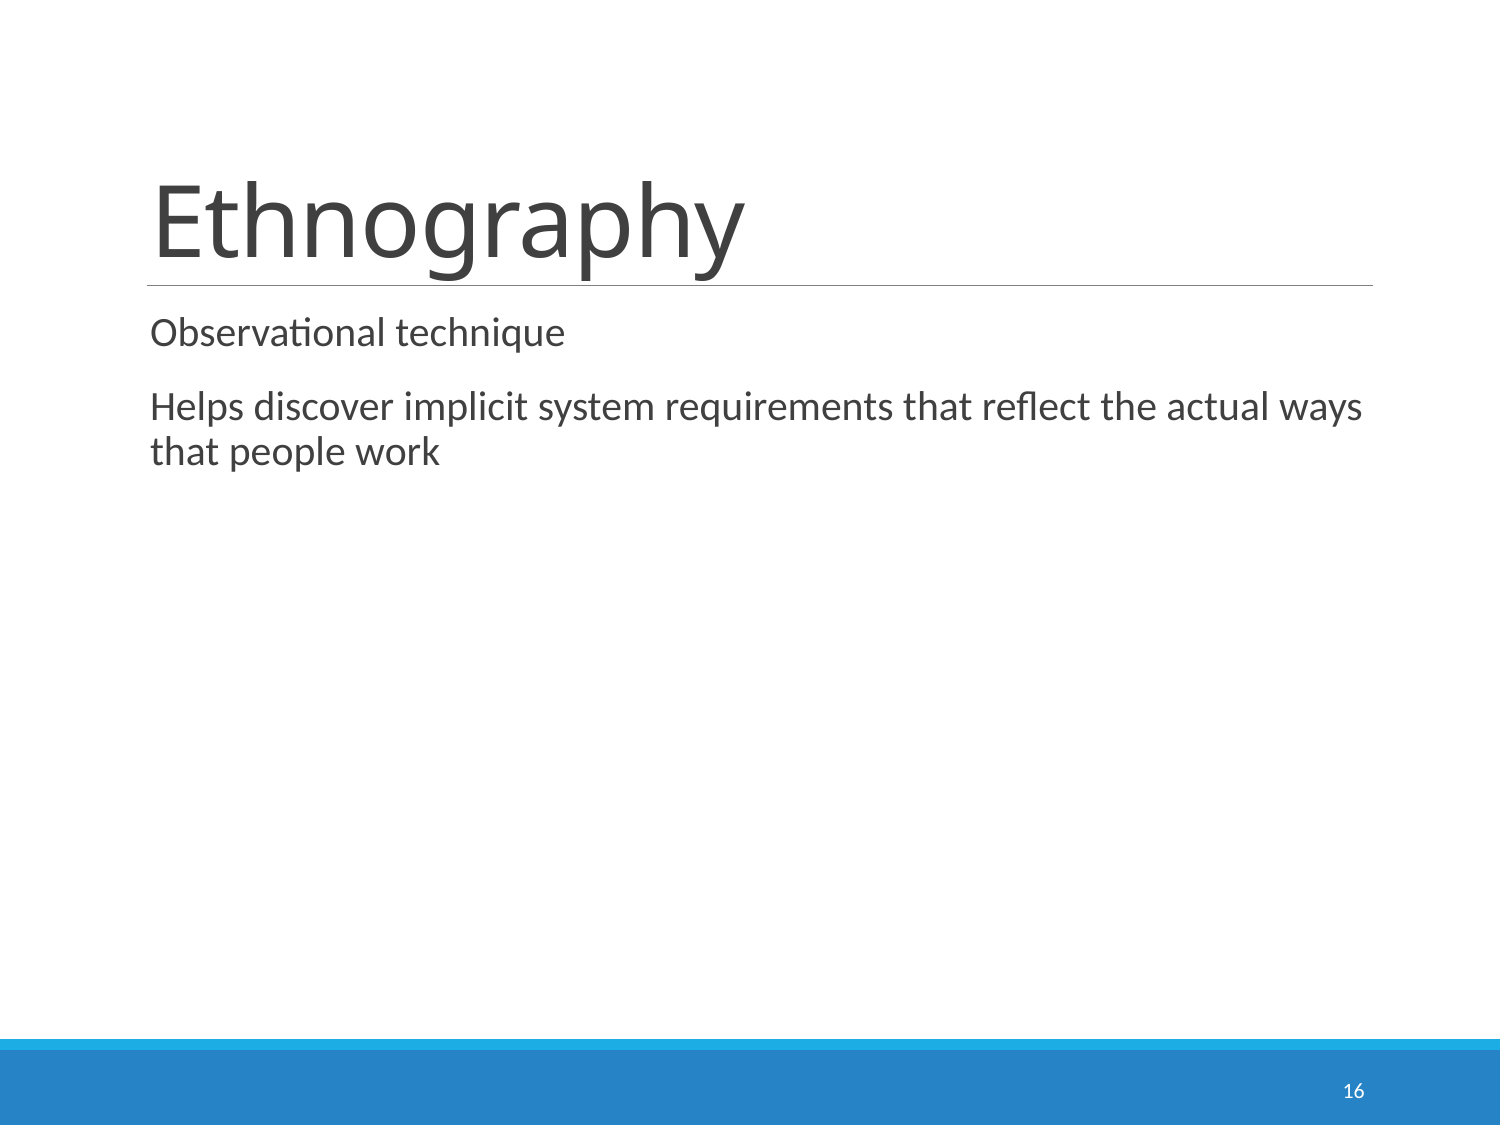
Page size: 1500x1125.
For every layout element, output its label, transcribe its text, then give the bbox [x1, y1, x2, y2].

slide_number 16 [1218, 1059, 1380, 1120]
title Ethnography [135, 47, 1373, 285]
list Observational technique Helps discover implicit system requirements that reflect the actual ways that people work [135, 302, 1373, 963]
